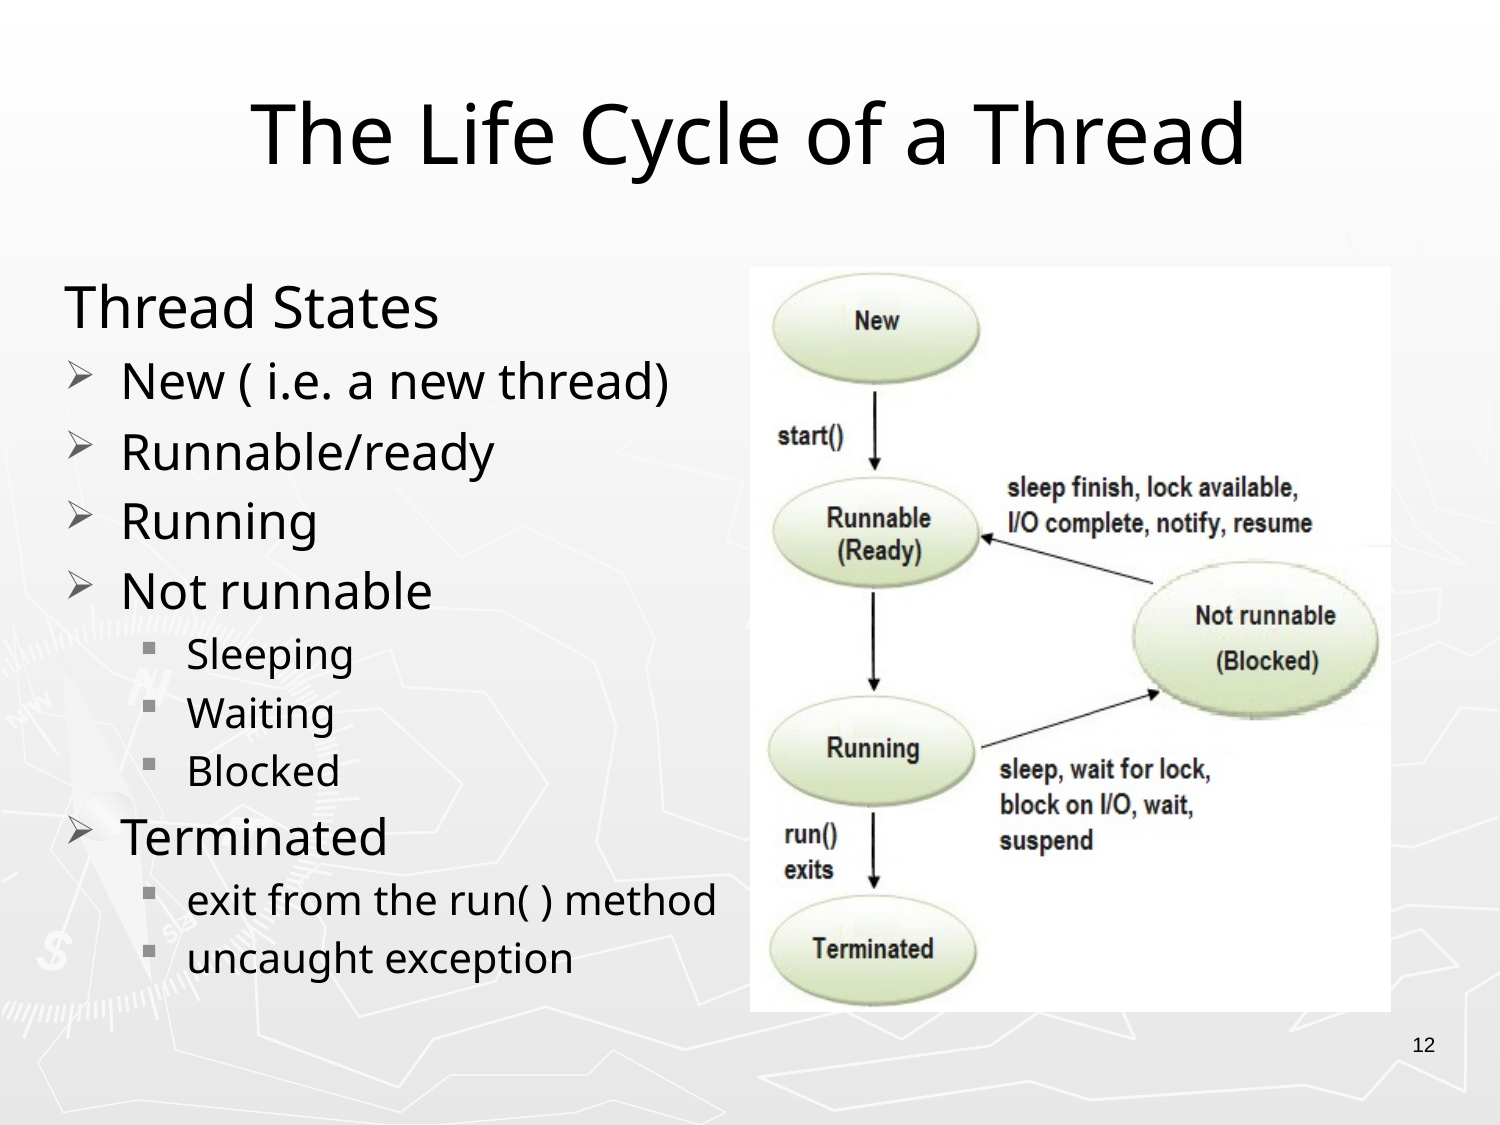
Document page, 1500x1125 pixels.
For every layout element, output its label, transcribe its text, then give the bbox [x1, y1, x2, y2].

title The Life Cycle of a Thread [49, 37, 1451, 225]
picture [749, 266, 1391, 1012]
list Thread States New ( i.e. a new thread) Runnable/ready Running Not runnable Sleeping Waiting Blocked Terminated exit from the run( ) method uncaught exception [49, 262, 845, 1001]
slide_number 12 [1074, 1024, 1451, 1103]
